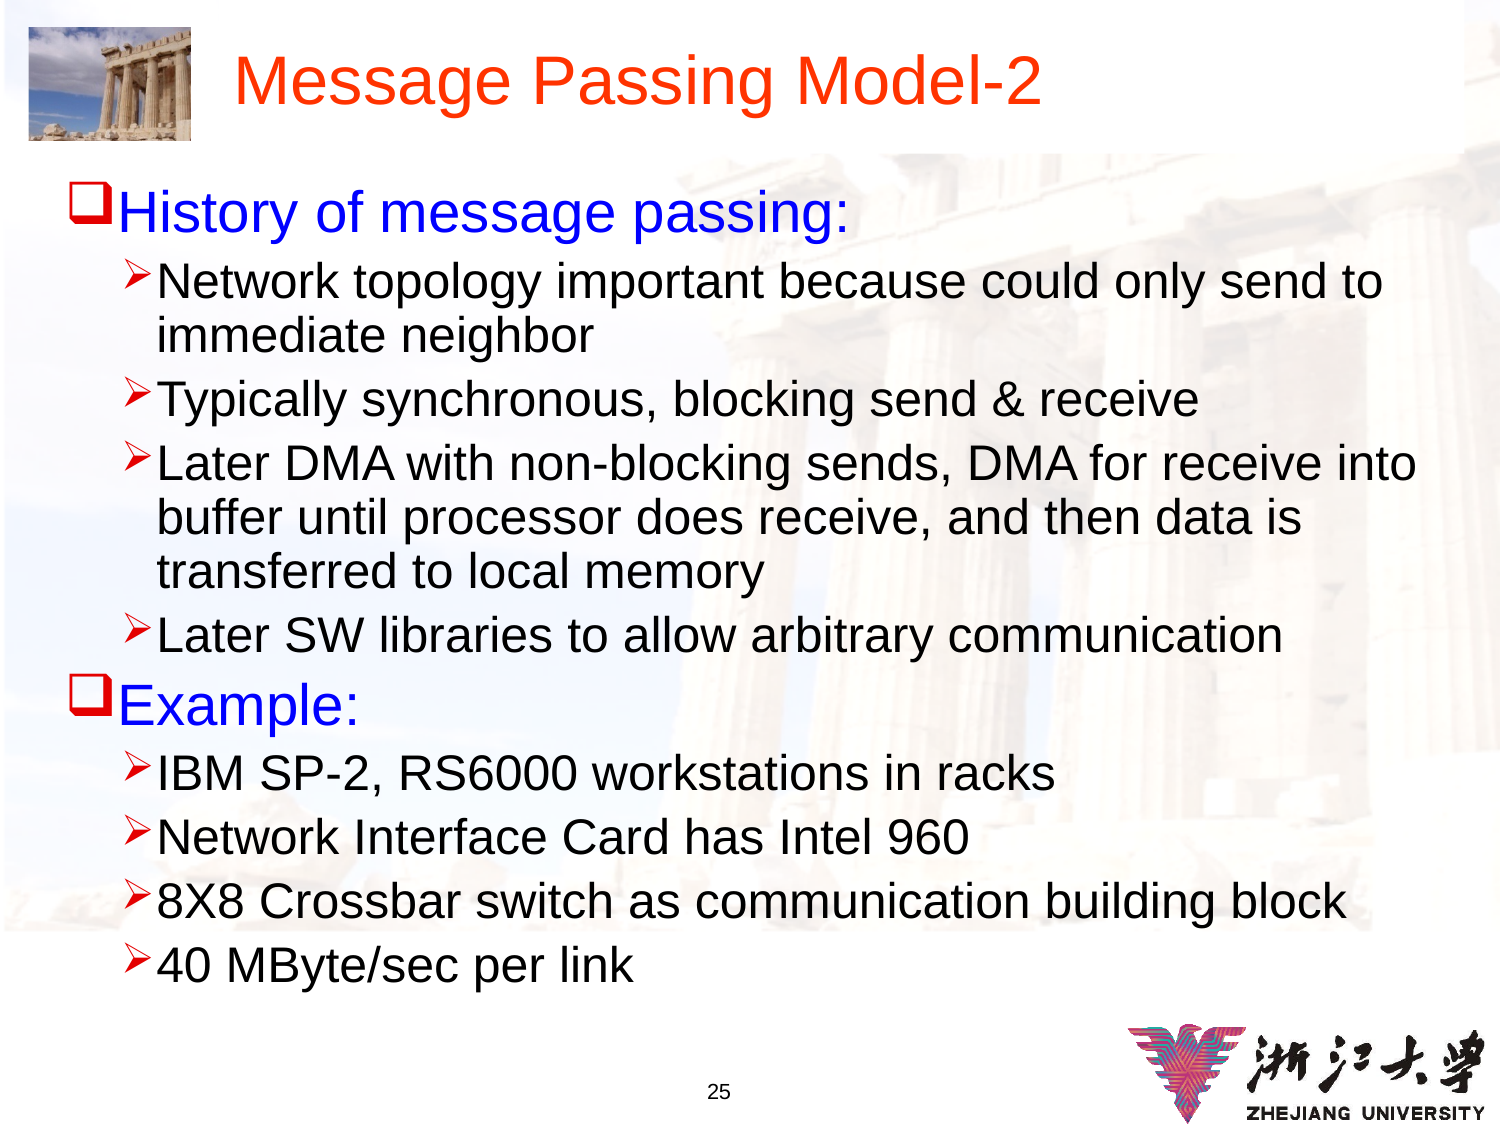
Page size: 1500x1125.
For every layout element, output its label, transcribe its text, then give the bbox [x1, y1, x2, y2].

title Message Passing Model-2 [218, 0, 1465, 154]
picture [0, 0, 1500, 1125]
list History of message passing: Network topology important because could only send to immediate neighbor Typically synchronous, blocking send & receive Later DMA with non-blocking sends, DMA for receive into buffer until processor does receive, and then data is transferred to local memory Later SW libraries to allow arbitrary communication Example: IBM SP-2, RS6000 workstations in racks Network Interface Card has Intel 960 8X8 Crossbar switch as communication building block 40 MByte/sec per link [50, 174, 1500, 1000]
